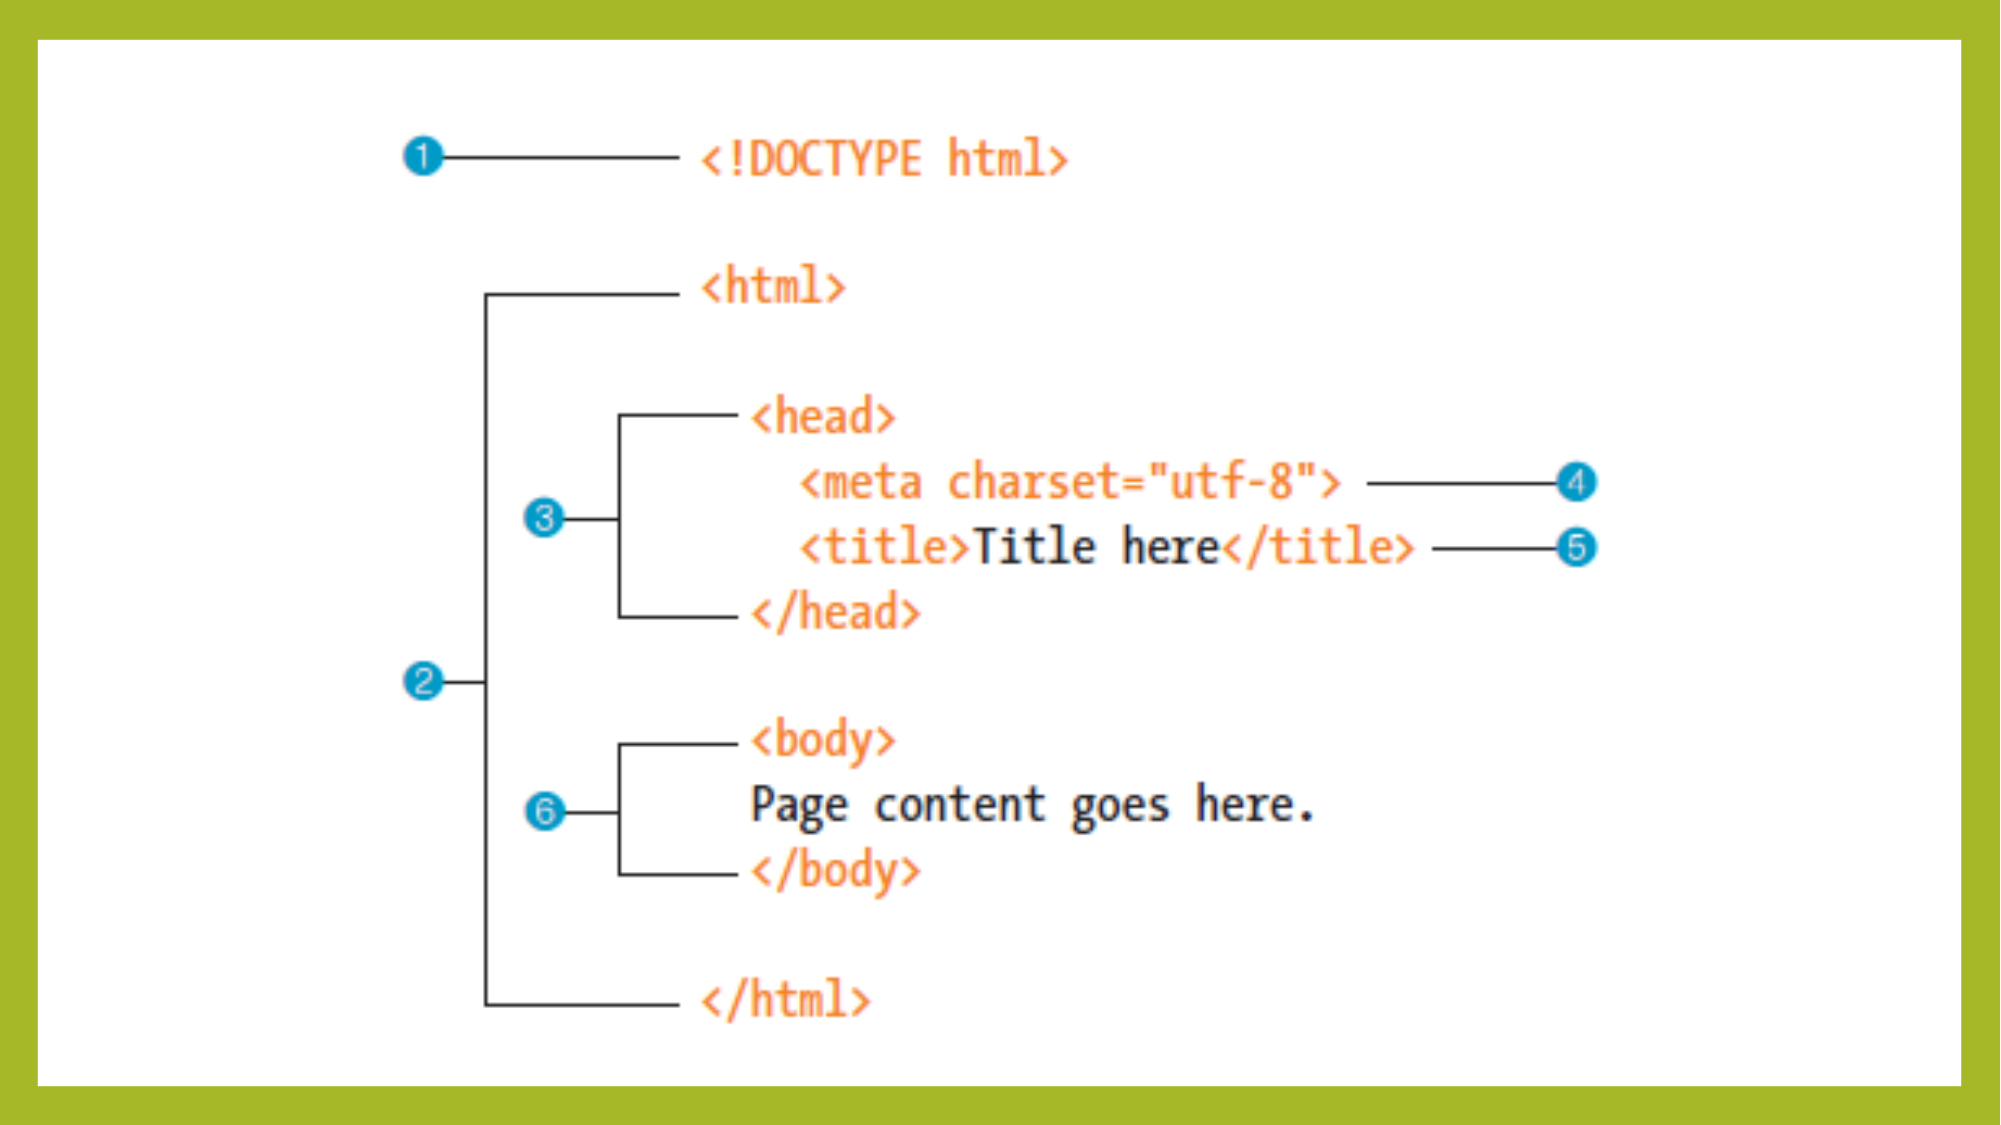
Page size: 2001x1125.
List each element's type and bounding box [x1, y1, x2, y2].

text_box [36, 38, 1963, 1088]
list [341, 92, 1658, 1034]
